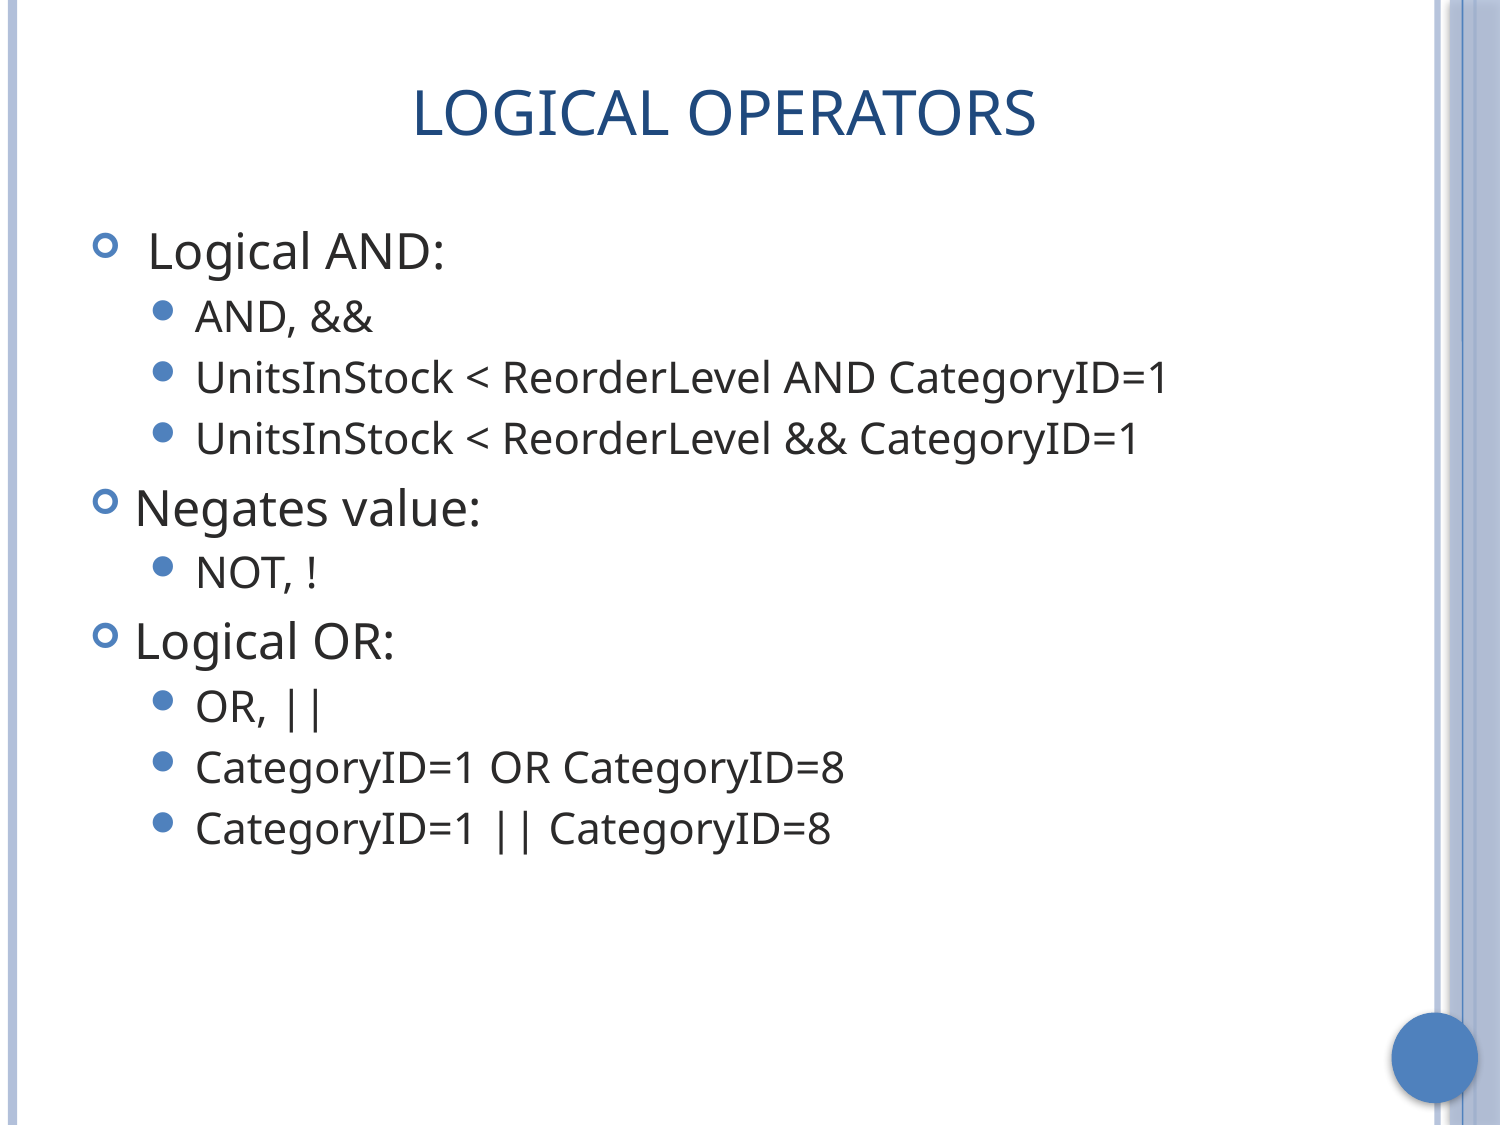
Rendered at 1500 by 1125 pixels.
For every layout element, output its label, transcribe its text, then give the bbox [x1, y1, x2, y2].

list Logical AND: AND, && UnitsInStock < ReorderLevel AND CategoryID=1 UnitsInStock < ReorderLevel && CategoryID=1 Negates value: NOT, ! Logical OR: OR, || CategoryID=1 OR CategoryID=8 CategoryID=1 || CategoryID=8 [75, 212, 1375, 1062]
title Logical Operators [75, 45, 1375, 175]
